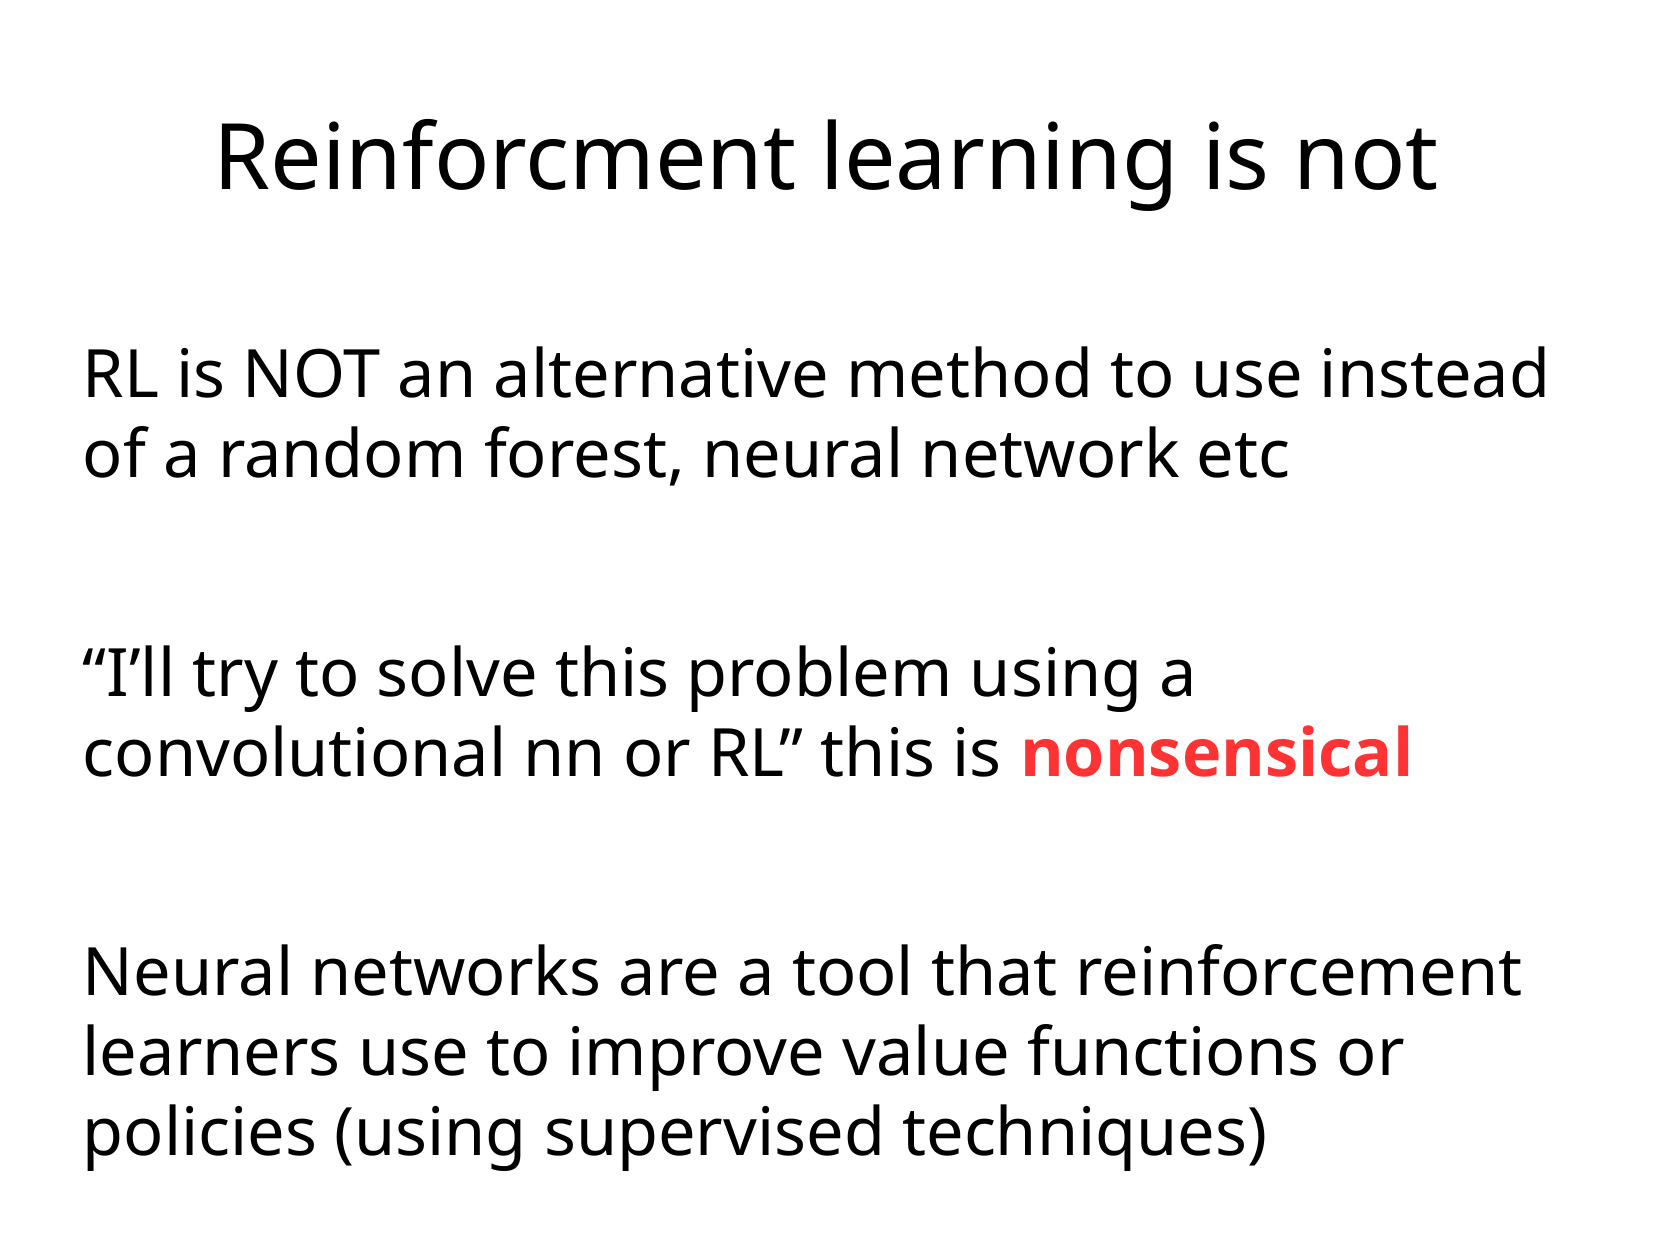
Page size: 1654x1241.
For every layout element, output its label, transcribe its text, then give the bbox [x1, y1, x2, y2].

title Reinforcment learning is not [82, 49, 1571, 257]
list RL is NOT an alternative method to use instead of a random forest, neural network etc “I’ll try to solve this problem using a convolutional nn or RL” this is nonsensical Neural networks are a tool that reinforcement learners use to improve value functions or policies (using supervised techniques) [82, 330, 1571, 1182]
